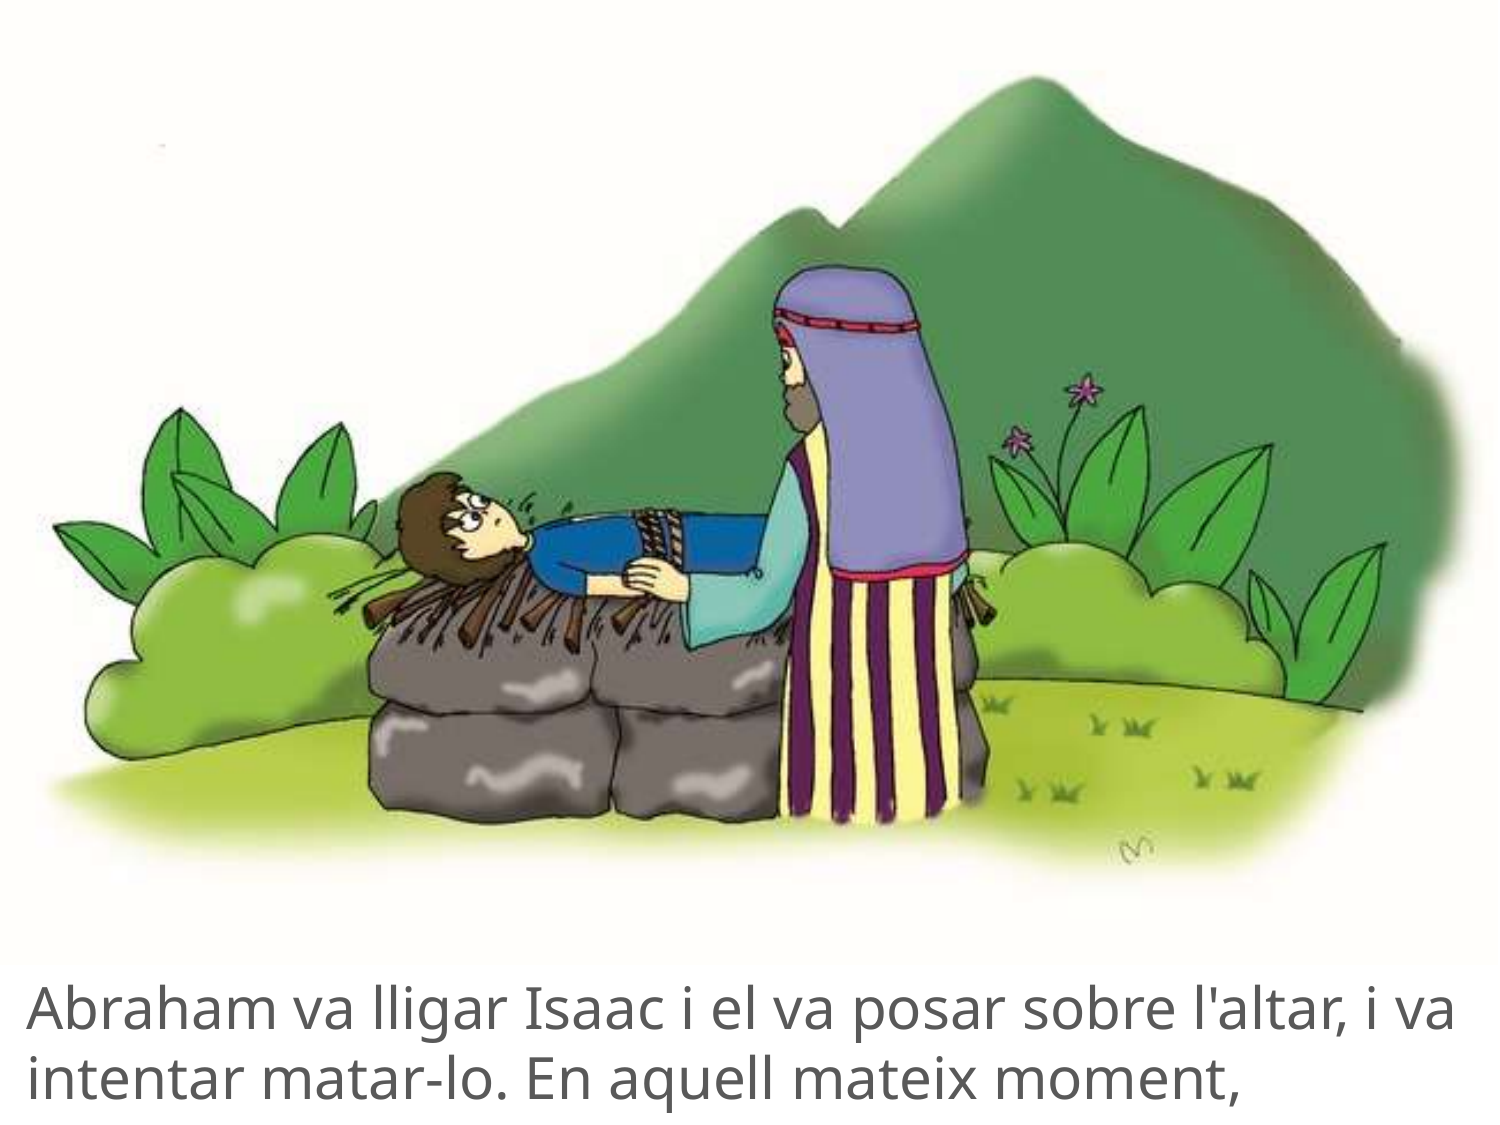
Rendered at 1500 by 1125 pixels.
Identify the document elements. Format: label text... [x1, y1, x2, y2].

text_box Abraham va lligar Isaac i el va posar sobre l'altar, i va intentar matar-lo. En aquell mateix moment, [11, 970, 1498, 1119]
picture [0, 0, 1498, 965]
